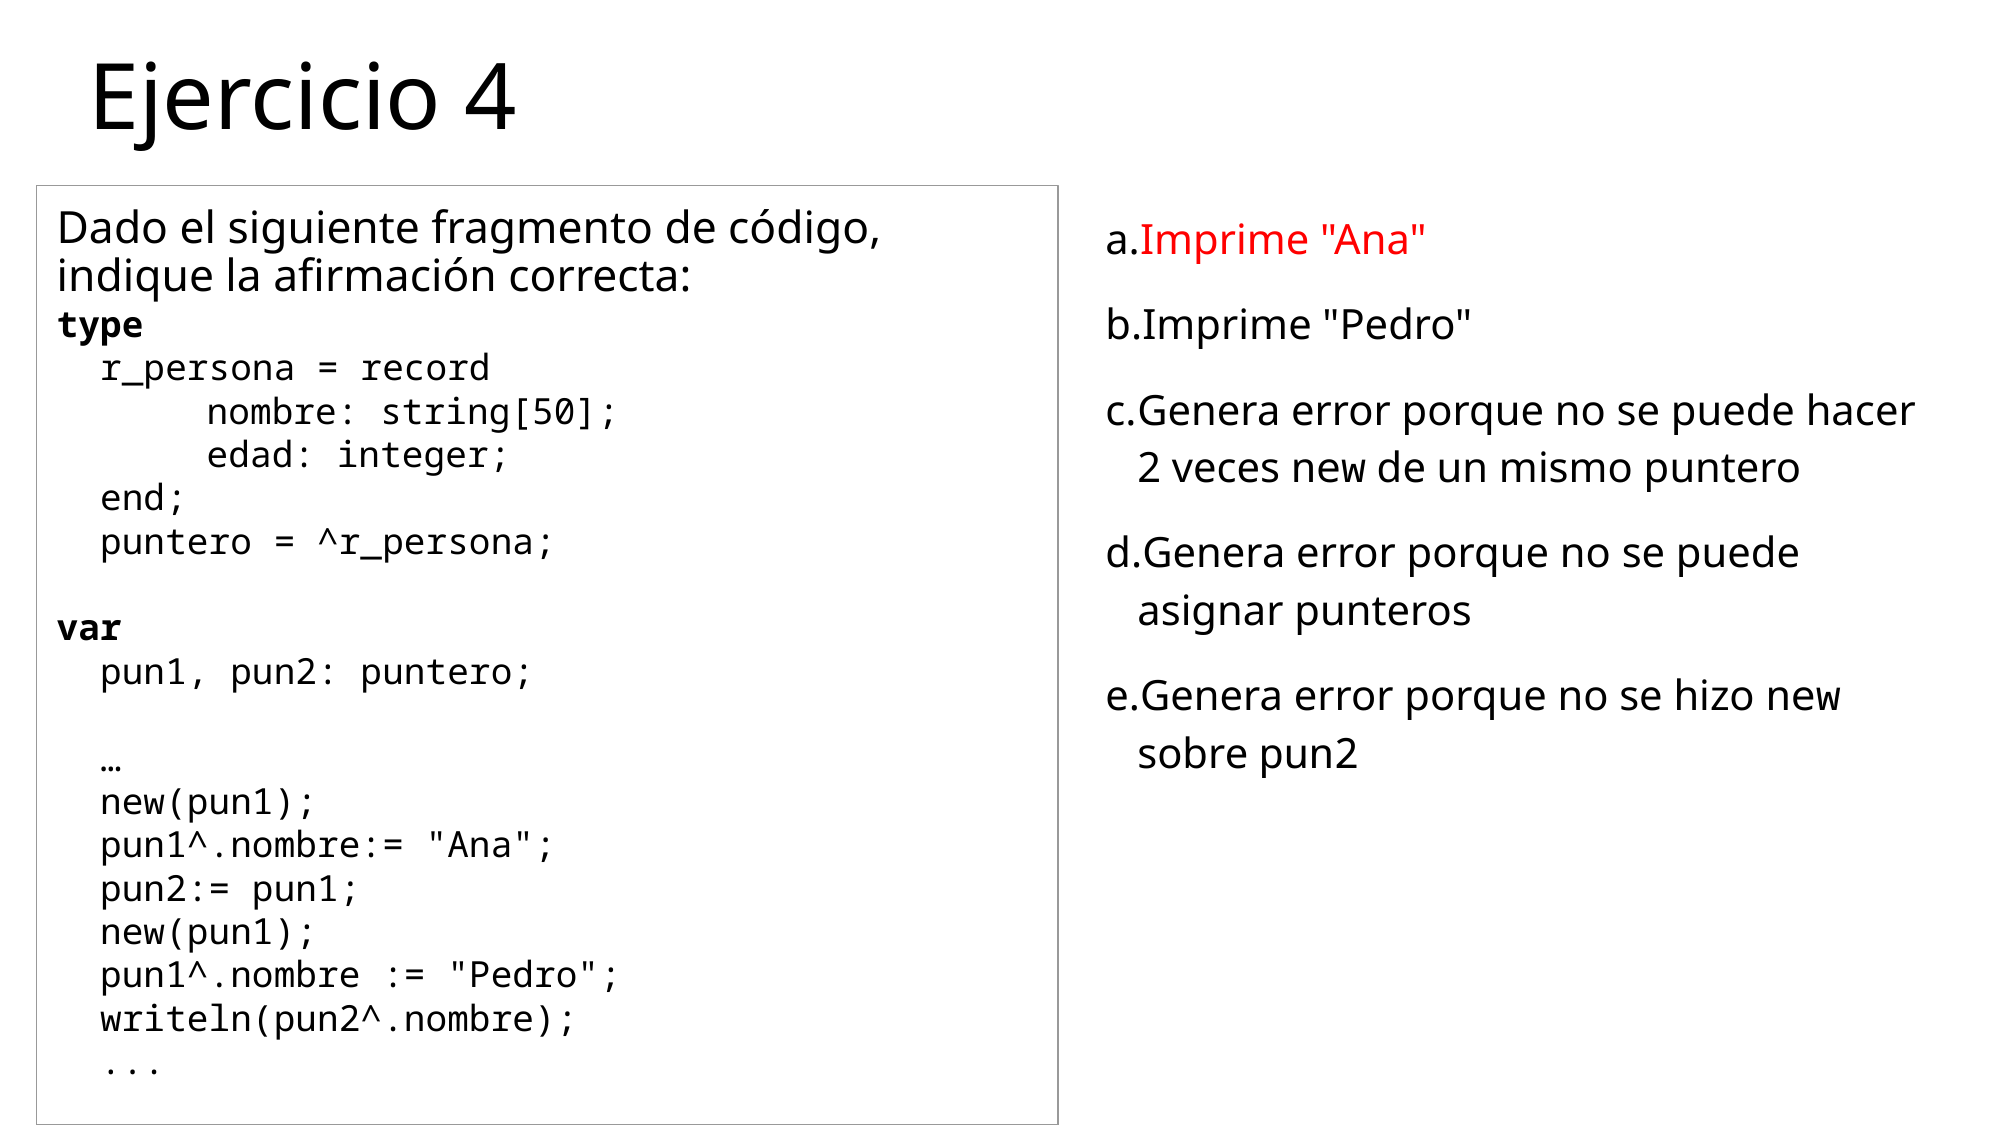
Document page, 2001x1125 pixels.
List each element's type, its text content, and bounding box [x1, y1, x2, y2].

text_box Imprime "Ana" Imprime "Pedro" Genera error porque no se puede hacer 2 veces new de un mismo puntero Genera error porque no se puede asignar punteros Genera error porque no se hizo new sobre pun2 [1074, 185, 1970, 1080]
list Dado el siguiente fragmento de código, indique la afirmación correcta: type r_persona = record nombre: string[50]; edad: integer; end; puntero = ^r_persona; var pun1, pun2: puntero; … new(pun1); pun1^.nombre:= "Ana"; pun2:= pun1; new(pun1); pun1^.nombre := "Pedro"; writeln(pun2^.nombre); ... [36, 185, 1058, 1125]
title Ejercicio 4 [68, 30, 1932, 156]
